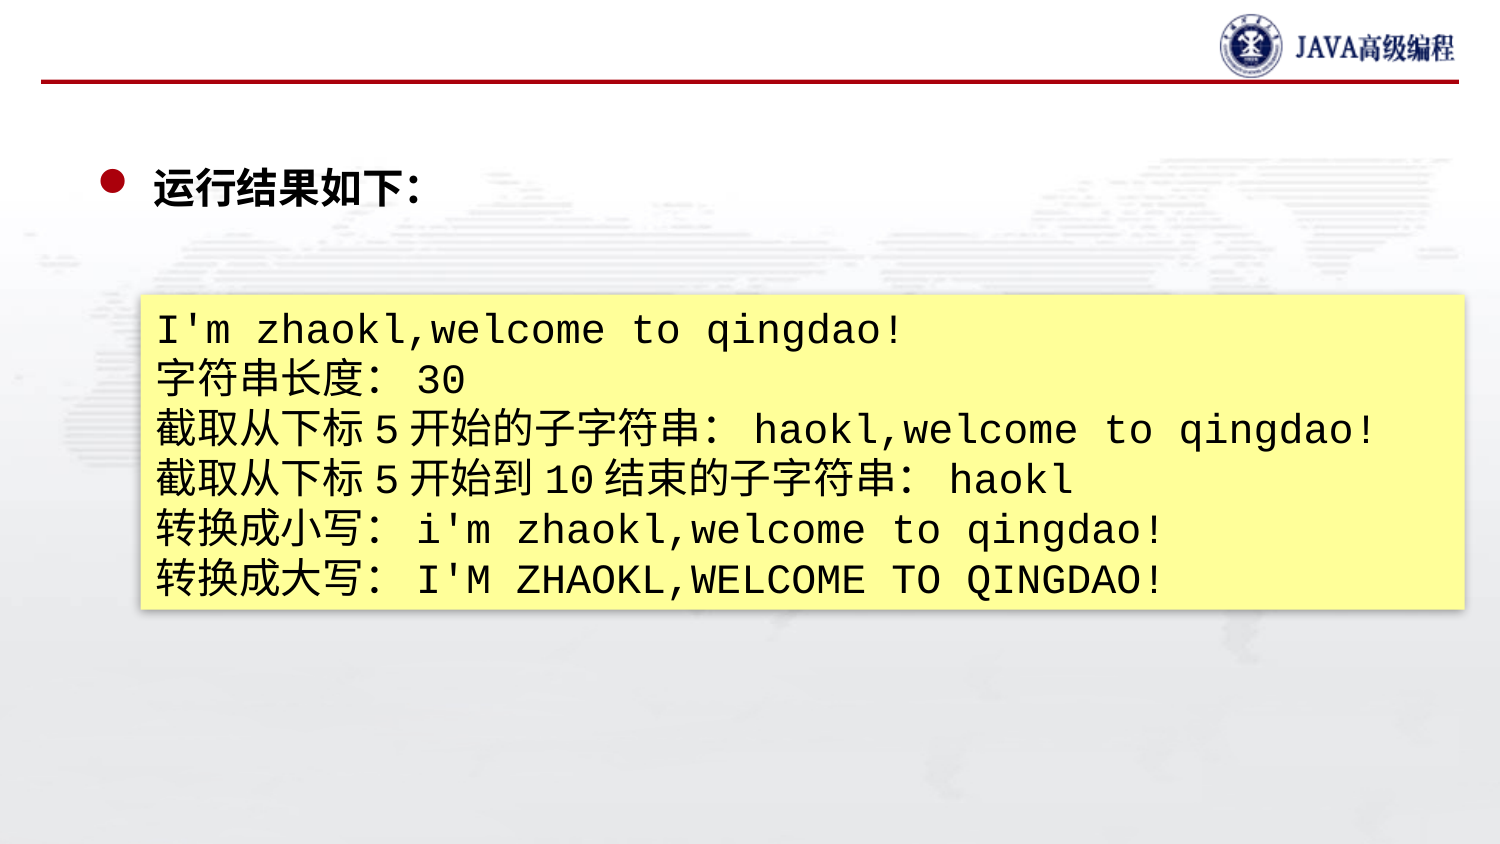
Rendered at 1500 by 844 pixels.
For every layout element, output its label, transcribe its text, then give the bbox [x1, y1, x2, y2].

picture [0, 1, 1500, 844]
text_box I'm zhaokl,welcome to qingdao! 字符串长度：30 截取从下标5开始的子字符串：haokl,welcome to qingdao! 截取从下标5开始到10结束的子字符串：haokl 转换成小写：i'm zhaokl,welcome to qingdao! 转换成大写：I'M ZHAOKL,WELCOME TO QINGDAO! [140, 294, 1465, 610]
list 运行结果如下： [81, 128, 1429, 223]
